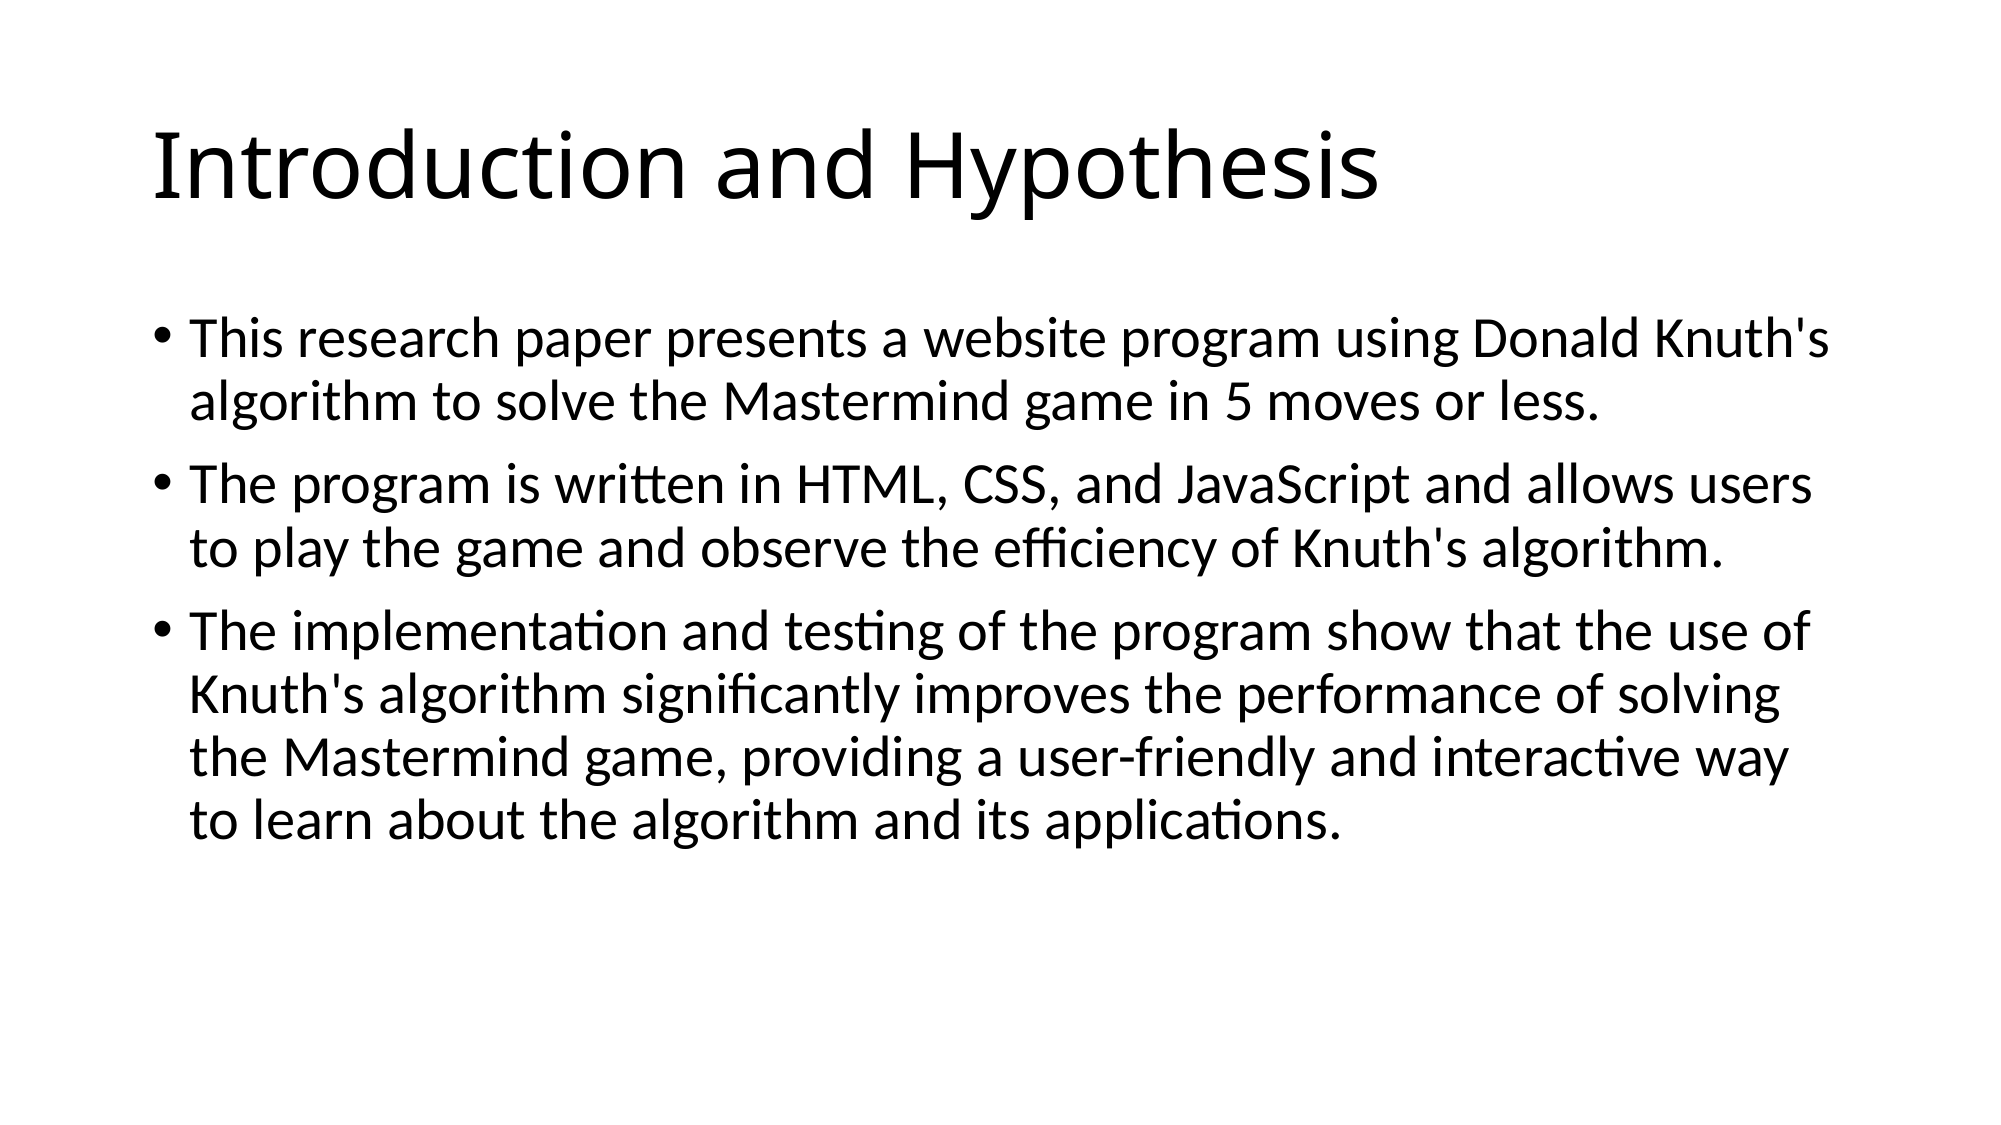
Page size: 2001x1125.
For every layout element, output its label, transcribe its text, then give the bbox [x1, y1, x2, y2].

title Introduction and Hypothesis [137, 59, 1863, 278]
list This research paper presents a website program using Donald Knuth's algorithm to solve the Mastermind game in 5 moves or less. The program is written in HTML, CSS, and JavaScript and allows users to play the game and observe the efficiency of Knuth's algorithm. The implementation and testing of the program show that the use of Knuth's algorithm significantly improves the performance of solving the Mastermind game, providing a user-friendly and interactive way to learn about the algorithm and its applications. [137, 299, 1863, 1014]
